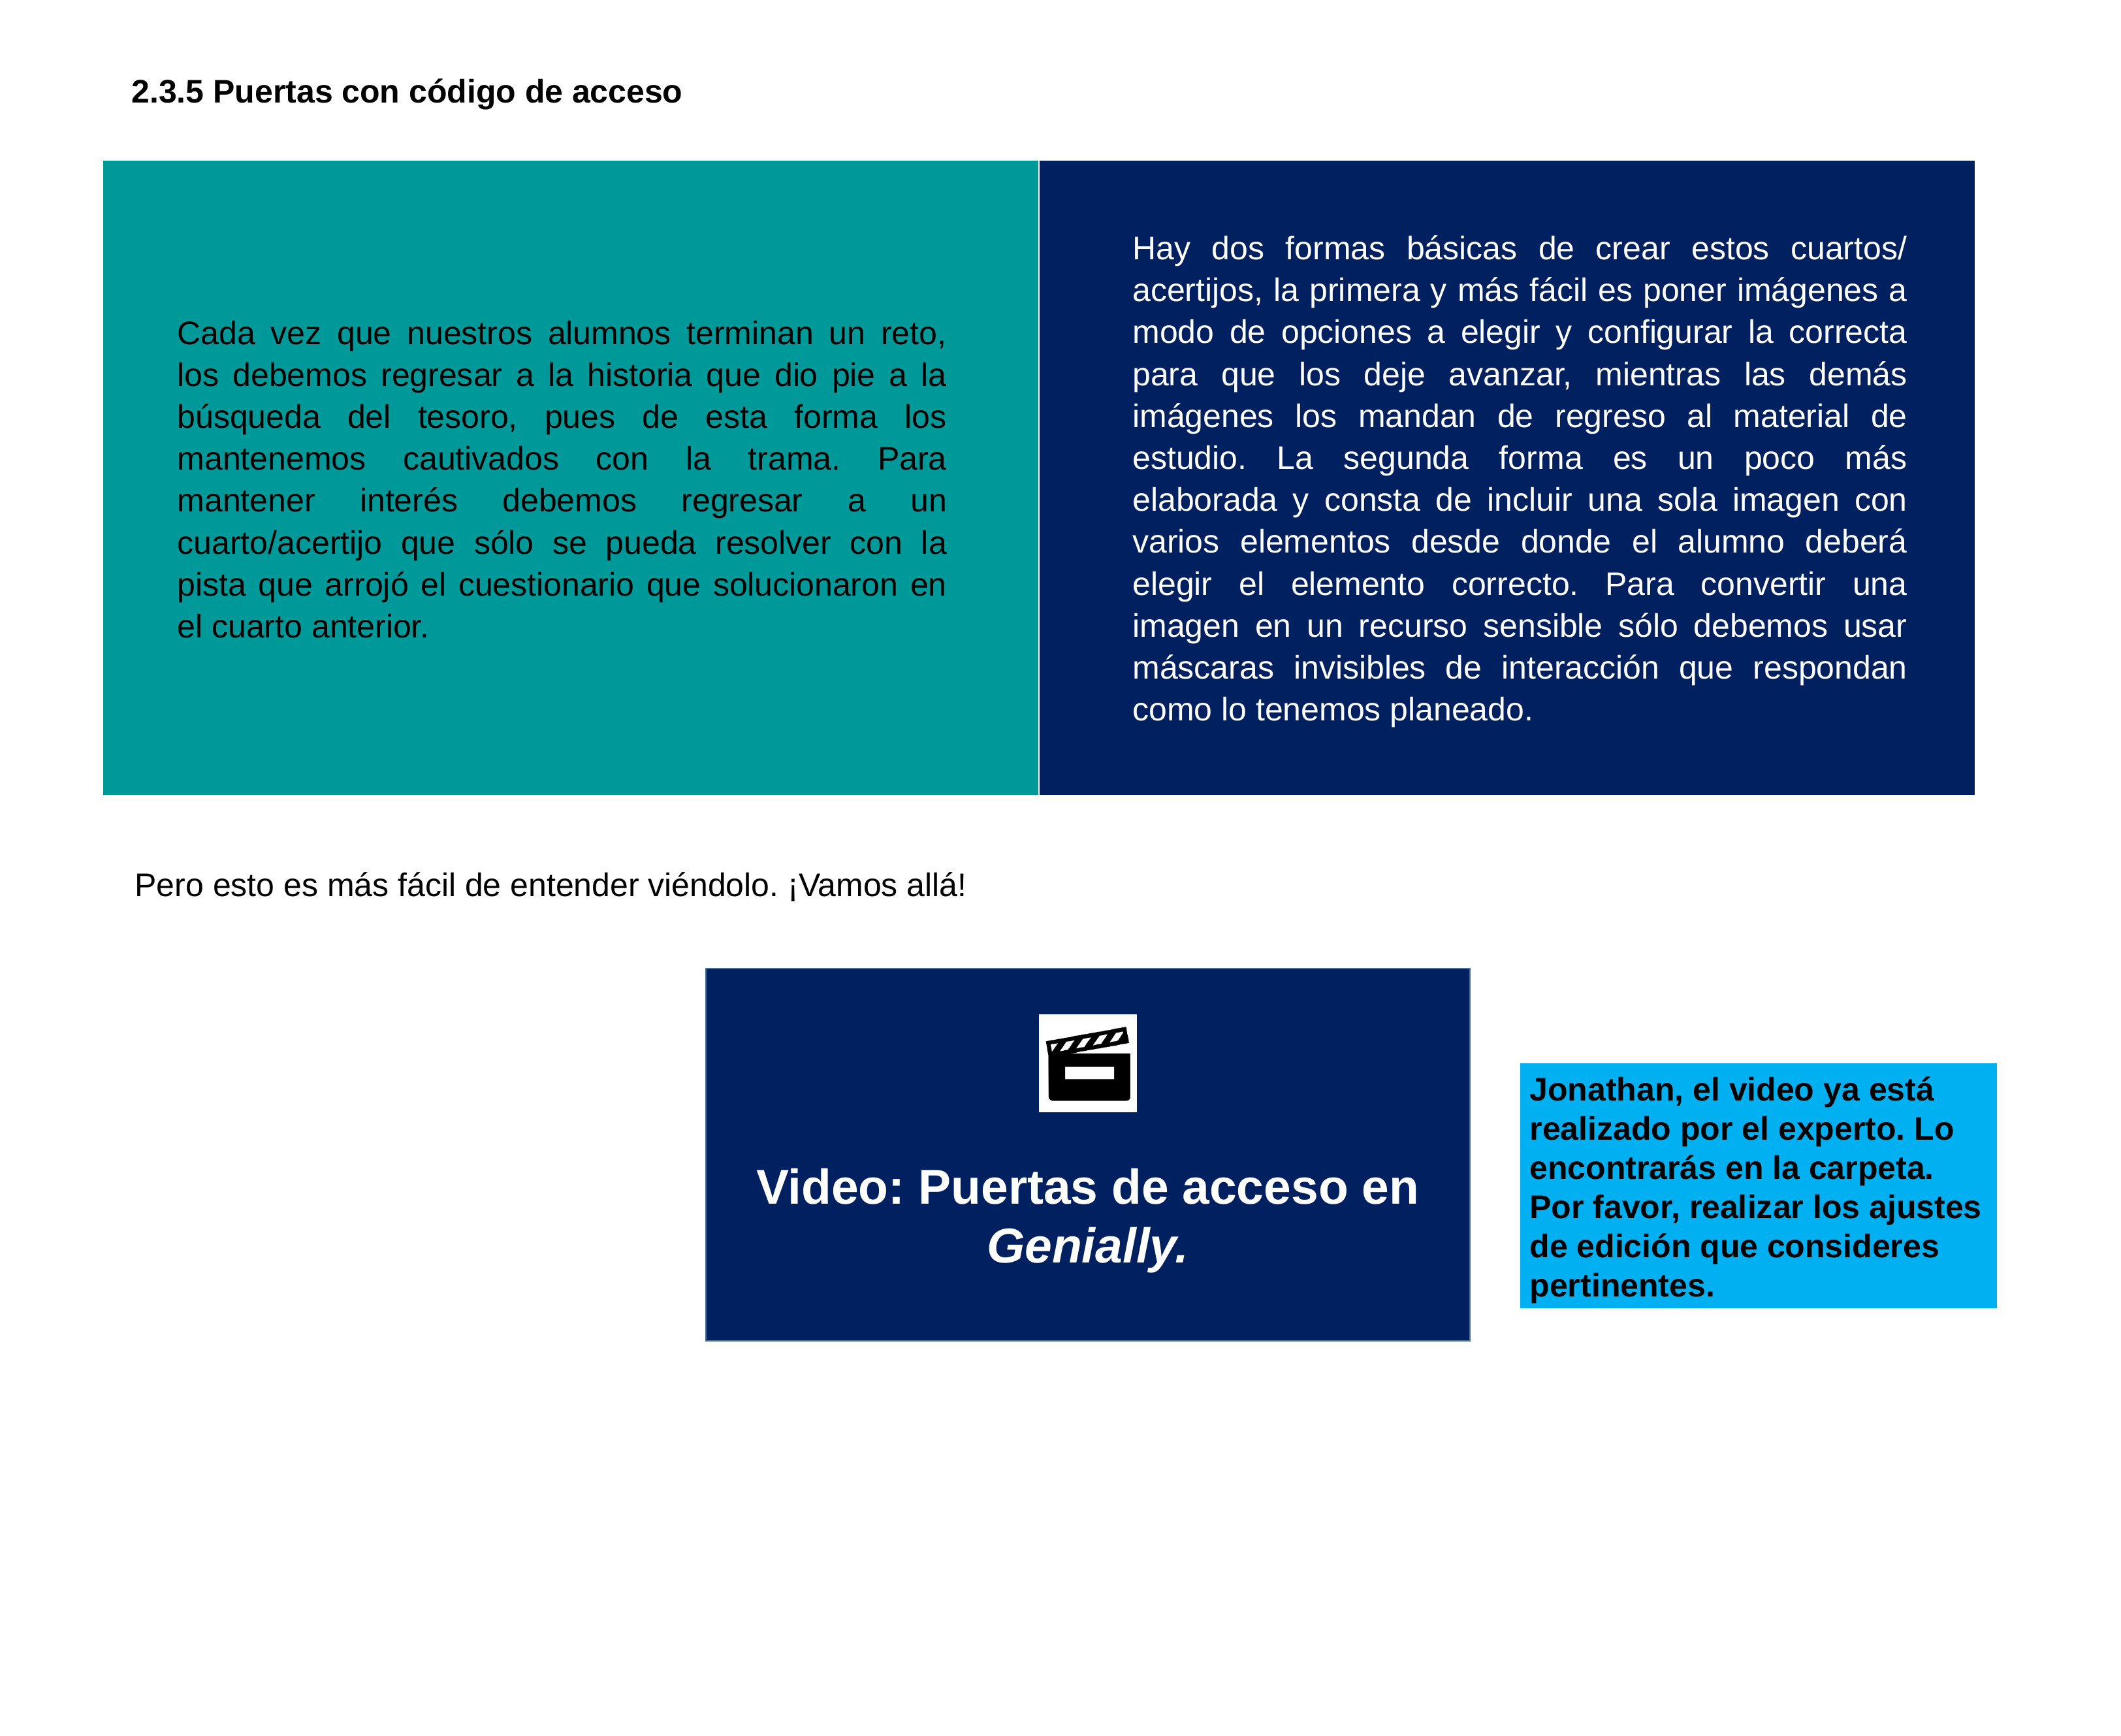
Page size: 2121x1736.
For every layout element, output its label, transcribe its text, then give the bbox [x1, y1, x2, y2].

text_box Pero esto es más fácil de entender viéndolo. ¡Vamos allá! [125, 856, 1917, 908]
text_box Cada vez que nuestros alumnos terminan un reto, los debemos regresar a la historia que dio pie a la búsqueda del tesoro, pues de esta forma los mantenemos cautivados con la trama. Para mantener interés debemos regresar a un cuarto/acertijo que sólo se pueda resolver con la pista que arrojó el cuestionario que solucionaron en el cuarto anterior. [167, 304, 957, 649]
text_box Video: Puertas de acceso en Genially. [705, 968, 1471, 1342]
text_box 2.3.5 Puertas con código de acceso [72, 62, 2034, 326]
text_box Hay dos formas básicas de crear estos cuartos/ acertijos, la primera y más fácil es poner imágenes a modo de opciones a elegir y configurar la correcta para que los deje avanzar, mientras las demás imágenes los mandan de regreso al material de estudio. La segunda forma es un poco más elaborada y consta de incluir una sola imagen con varios elementos desde donde el alumno deberá elegir el elemento correcto. Para convertir una imagen en un recurso sensible sólo debemos usar máscaras invisibles de interacción que respondan como lo tenemos planeado. [1123, 219, 1917, 732]
table_header [1040, 161, 1975, 795]
table_header [103, 161, 1038, 795]
text_box Jonathan, el video ya está realizado por el experto. Lo encontrarás en la carpeta. Por favor, realizar los ajustes de edición que consideres pertinentes. [1520, 1063, 1997, 1308]
picture [1038, 1014, 1137, 1113]
